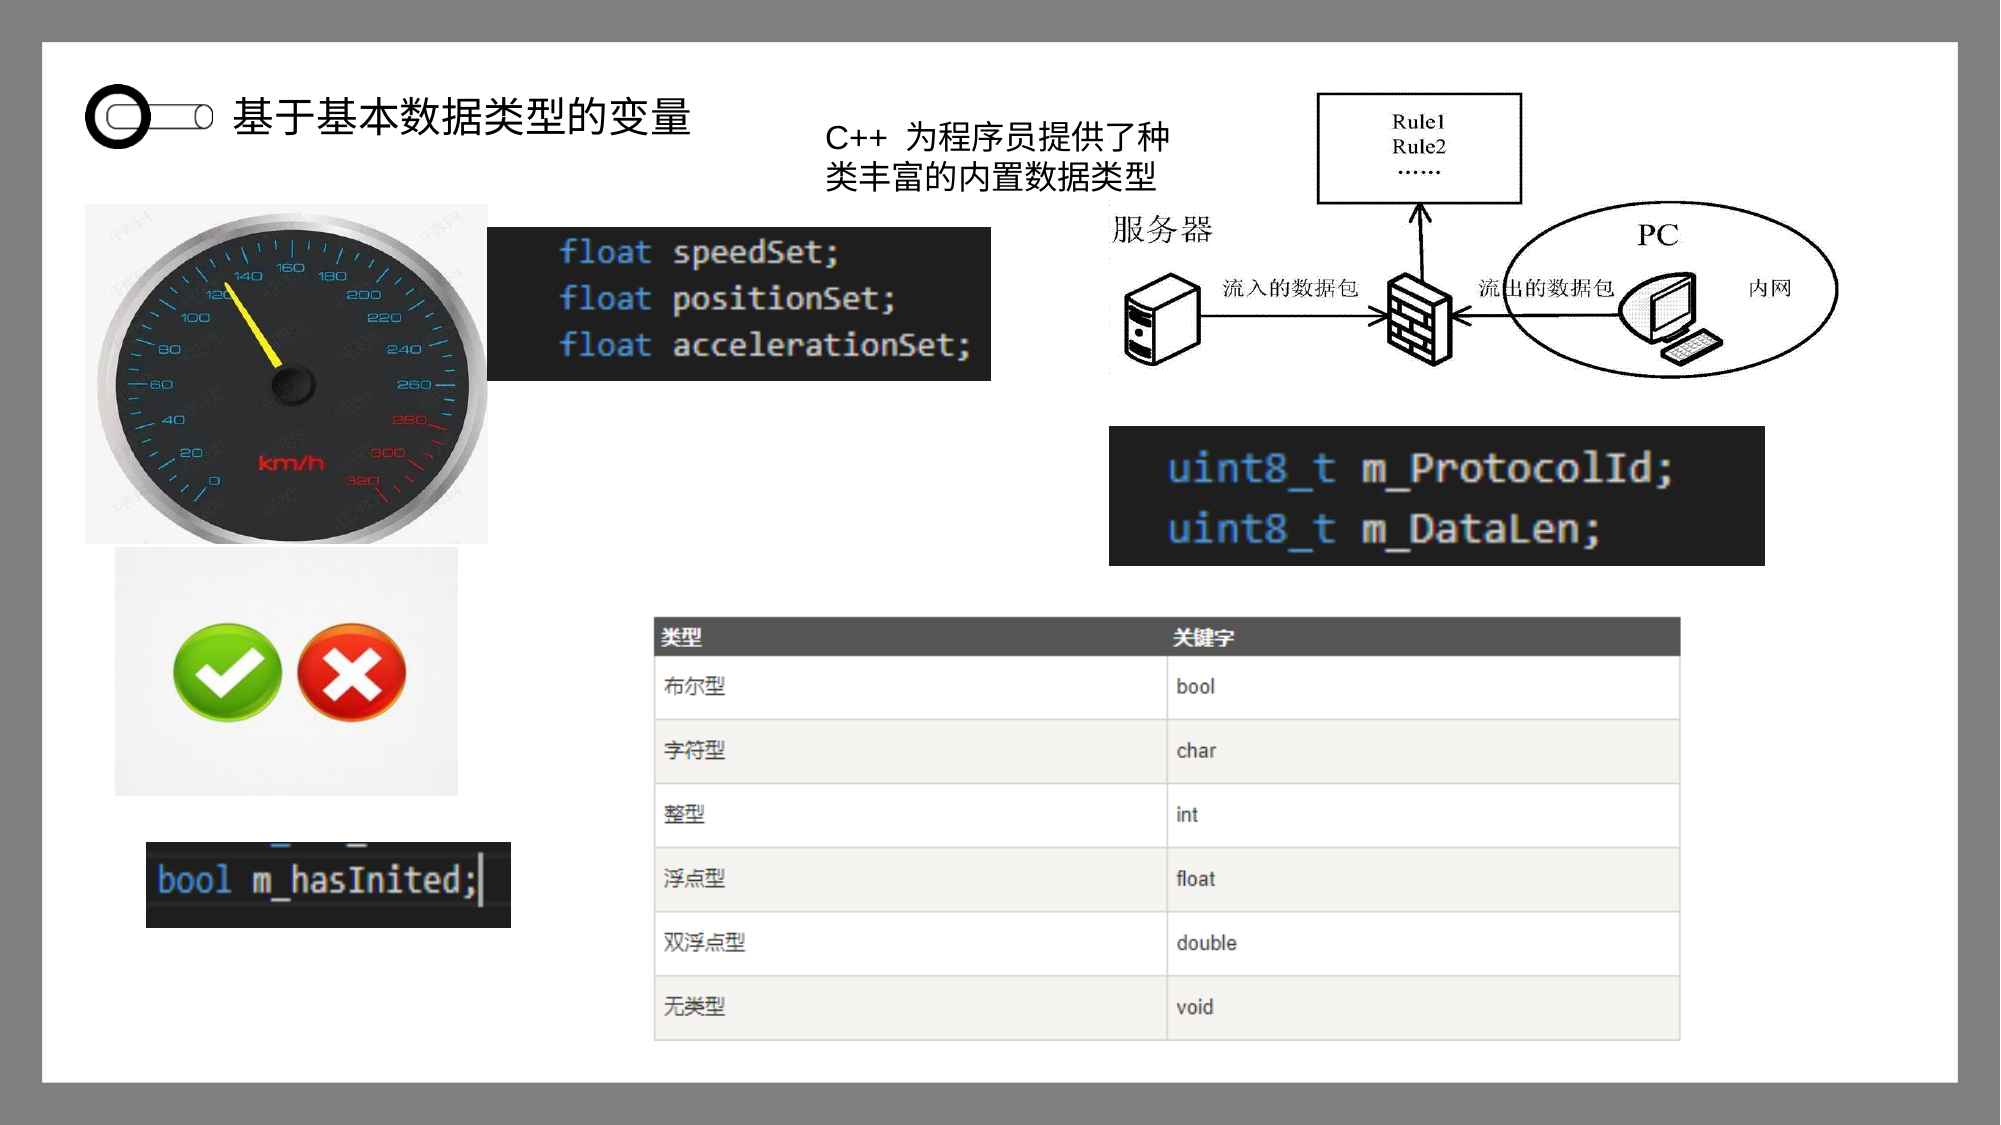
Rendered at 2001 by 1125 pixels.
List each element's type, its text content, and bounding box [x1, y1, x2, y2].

picture [146, 842, 511, 928]
picture [1109, 90, 1841, 381]
text_box [0, 0, 2000, 1125]
text_box C++ 为程序员提供了种类丰富的内置数据类型 [810, 108, 1109, 204]
picture [1109, 426, 1765, 566]
picture [85, 204, 991, 544]
picture [115, 547, 458, 796]
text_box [85, 84, 757, 149]
picture [647, 611, 1695, 1041]
